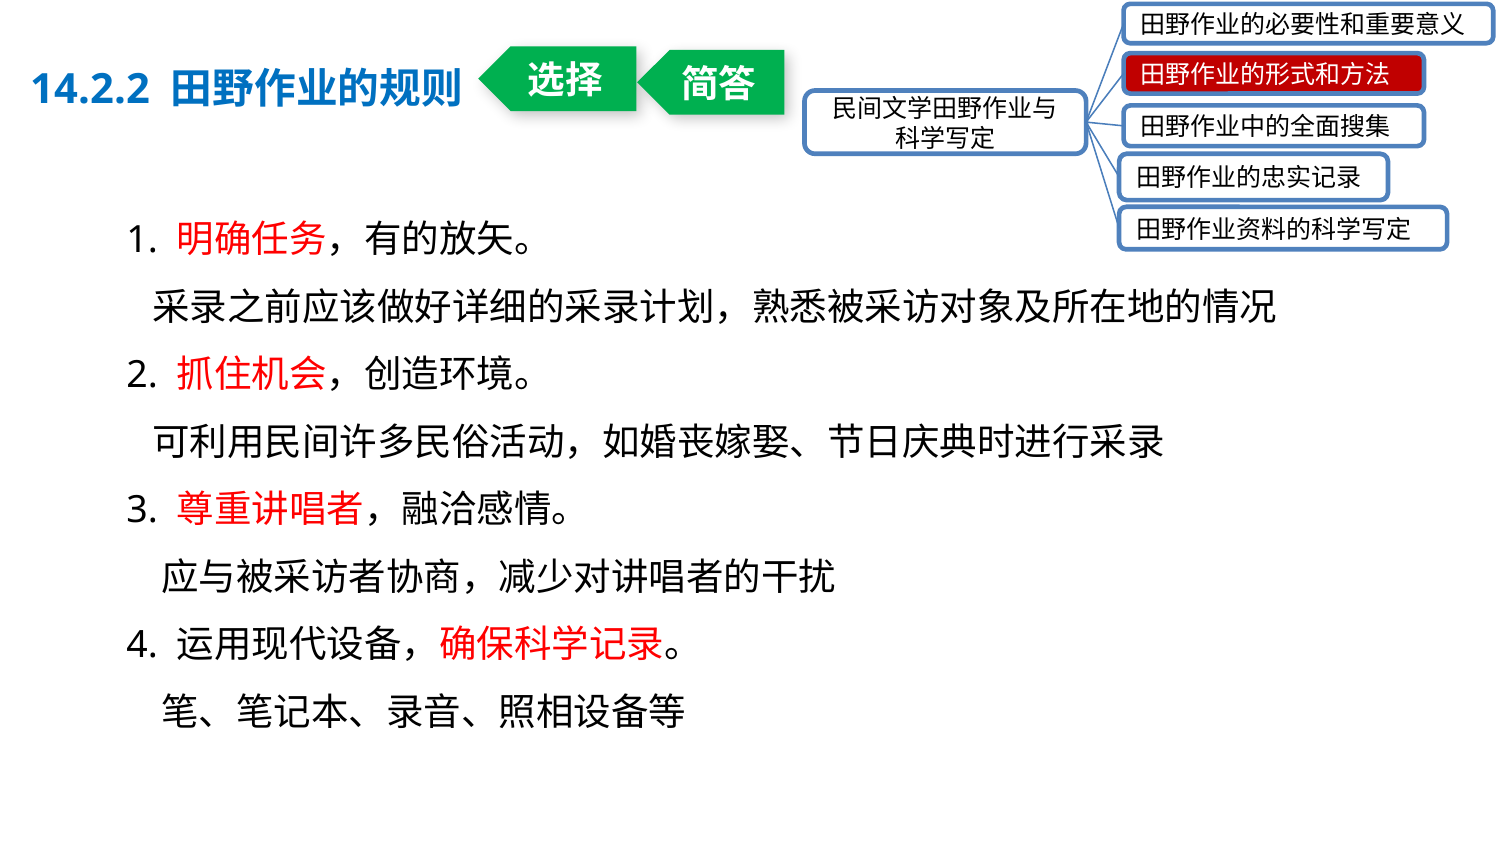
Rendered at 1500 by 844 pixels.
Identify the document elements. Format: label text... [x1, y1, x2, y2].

text_box 简答 [635, 47, 787, 117]
text_box 14.2.2 田野作业的规则 [18, 31, 538, 118]
text_box 1. 明确任务，有的放矢。 采录之前应该做好详细的采录计划，熟悉被采访对象及所在地的情况 2. 抓住机会，创造环境。 可利用民间许多民俗活动，如婚丧嫁娶、节日庆典时进行采录 3. 尊重讲唱者，融洽感情。 应与被采访者协商，减少对讲唱者的干扰 4. 运用现代设备，确保科学记录。 笔、笔记本、录音、照相设备等 [26, 186, 1452, 739]
text_box 选择 [476, 44, 639, 114]
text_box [804, 3, 1494, 250]
